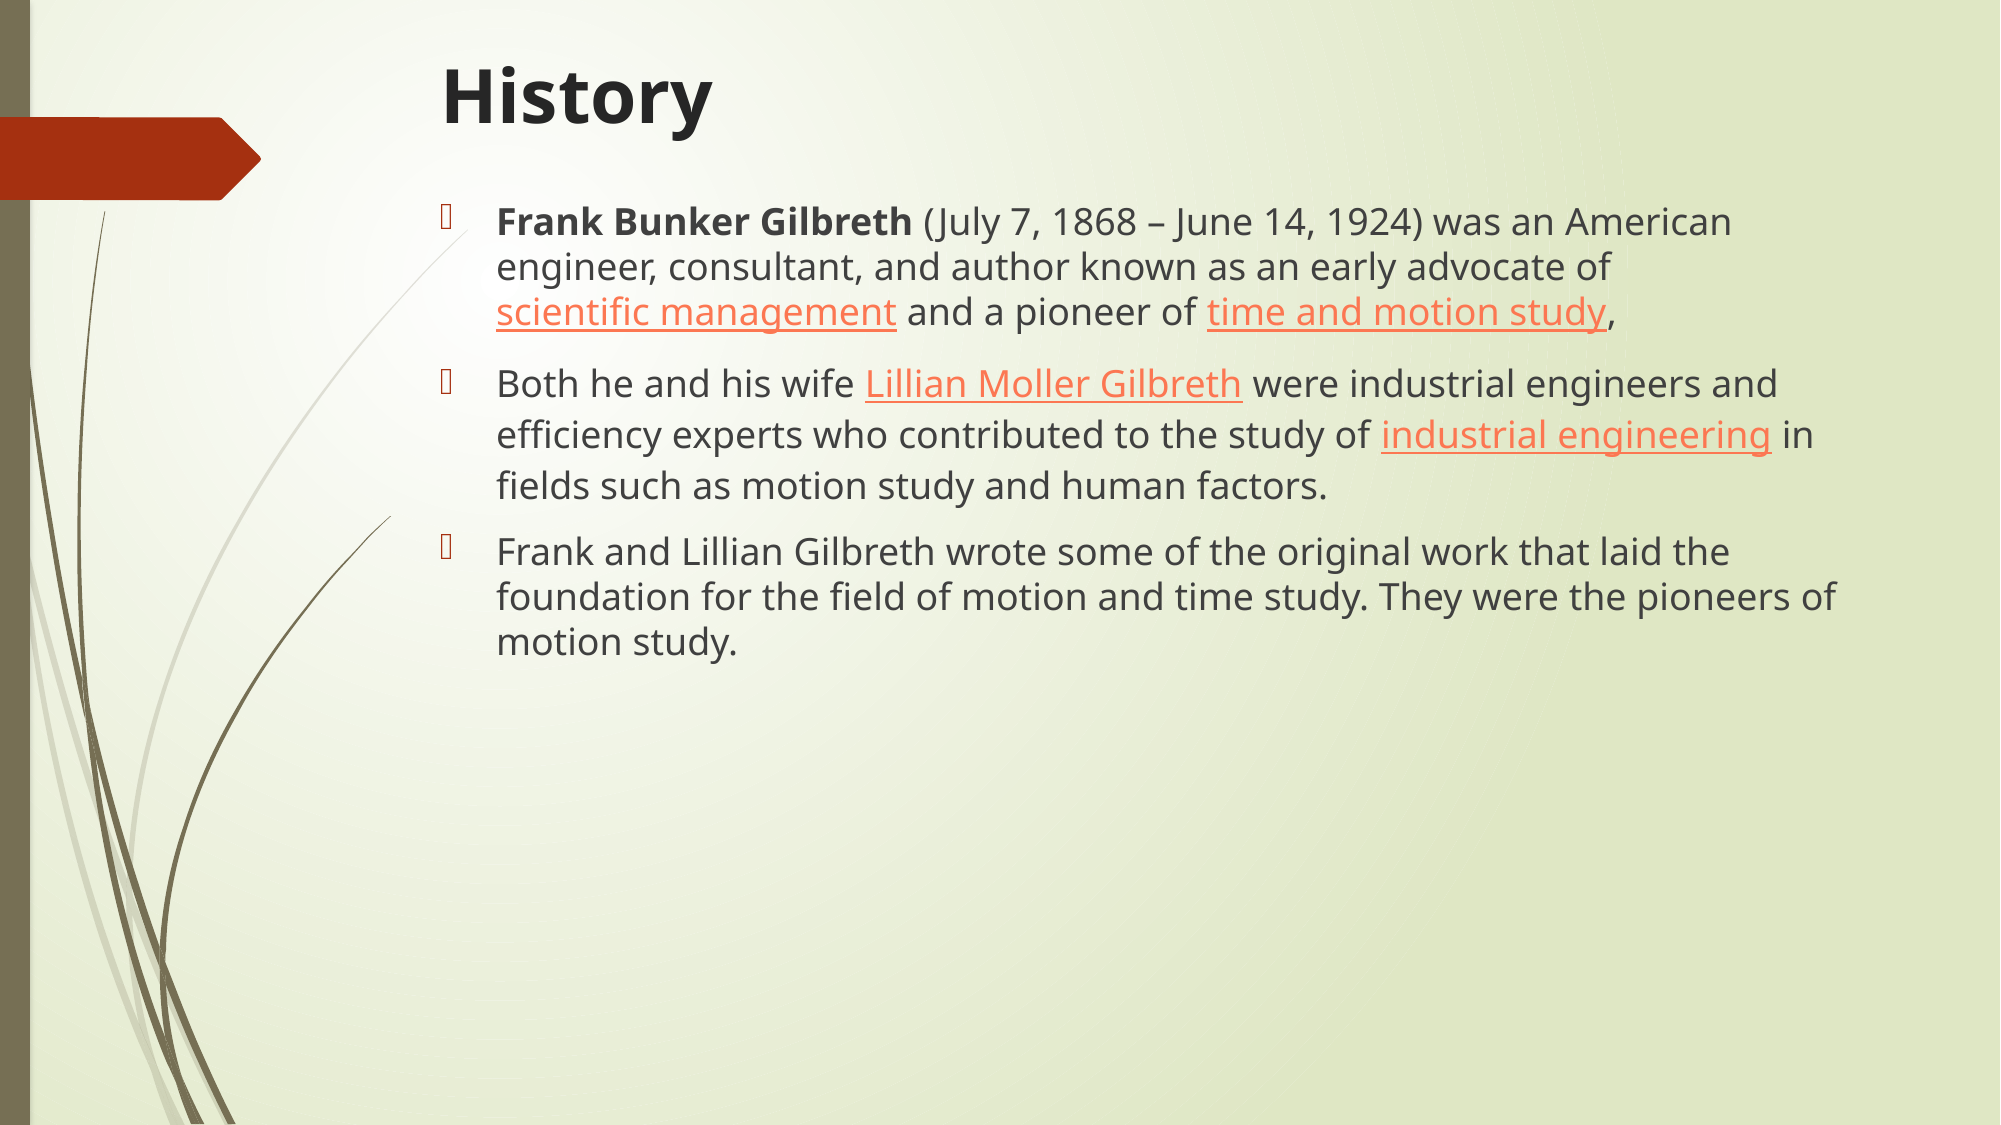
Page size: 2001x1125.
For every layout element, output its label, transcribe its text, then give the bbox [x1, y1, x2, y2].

list Frank Bunker Gilbreth (July 7, 1868 – June 14, 1924) was an American engineer, consultant, and author known as an early advocate of scientific management and a pioneer of time and motion study, Both he and his wife Lillian Moller Gilbreth were industrial engineers and efficiency experts who contributed to the study of industrial engineering in fields such as motion study and human factors. Frank and Lillian Gilbreth wrote some of the original work that laid the foundation for the field of motion and time study. They were the pioneers of motion study. [424, 190, 1888, 1125]
title History [425, 41, 1888, 190]
